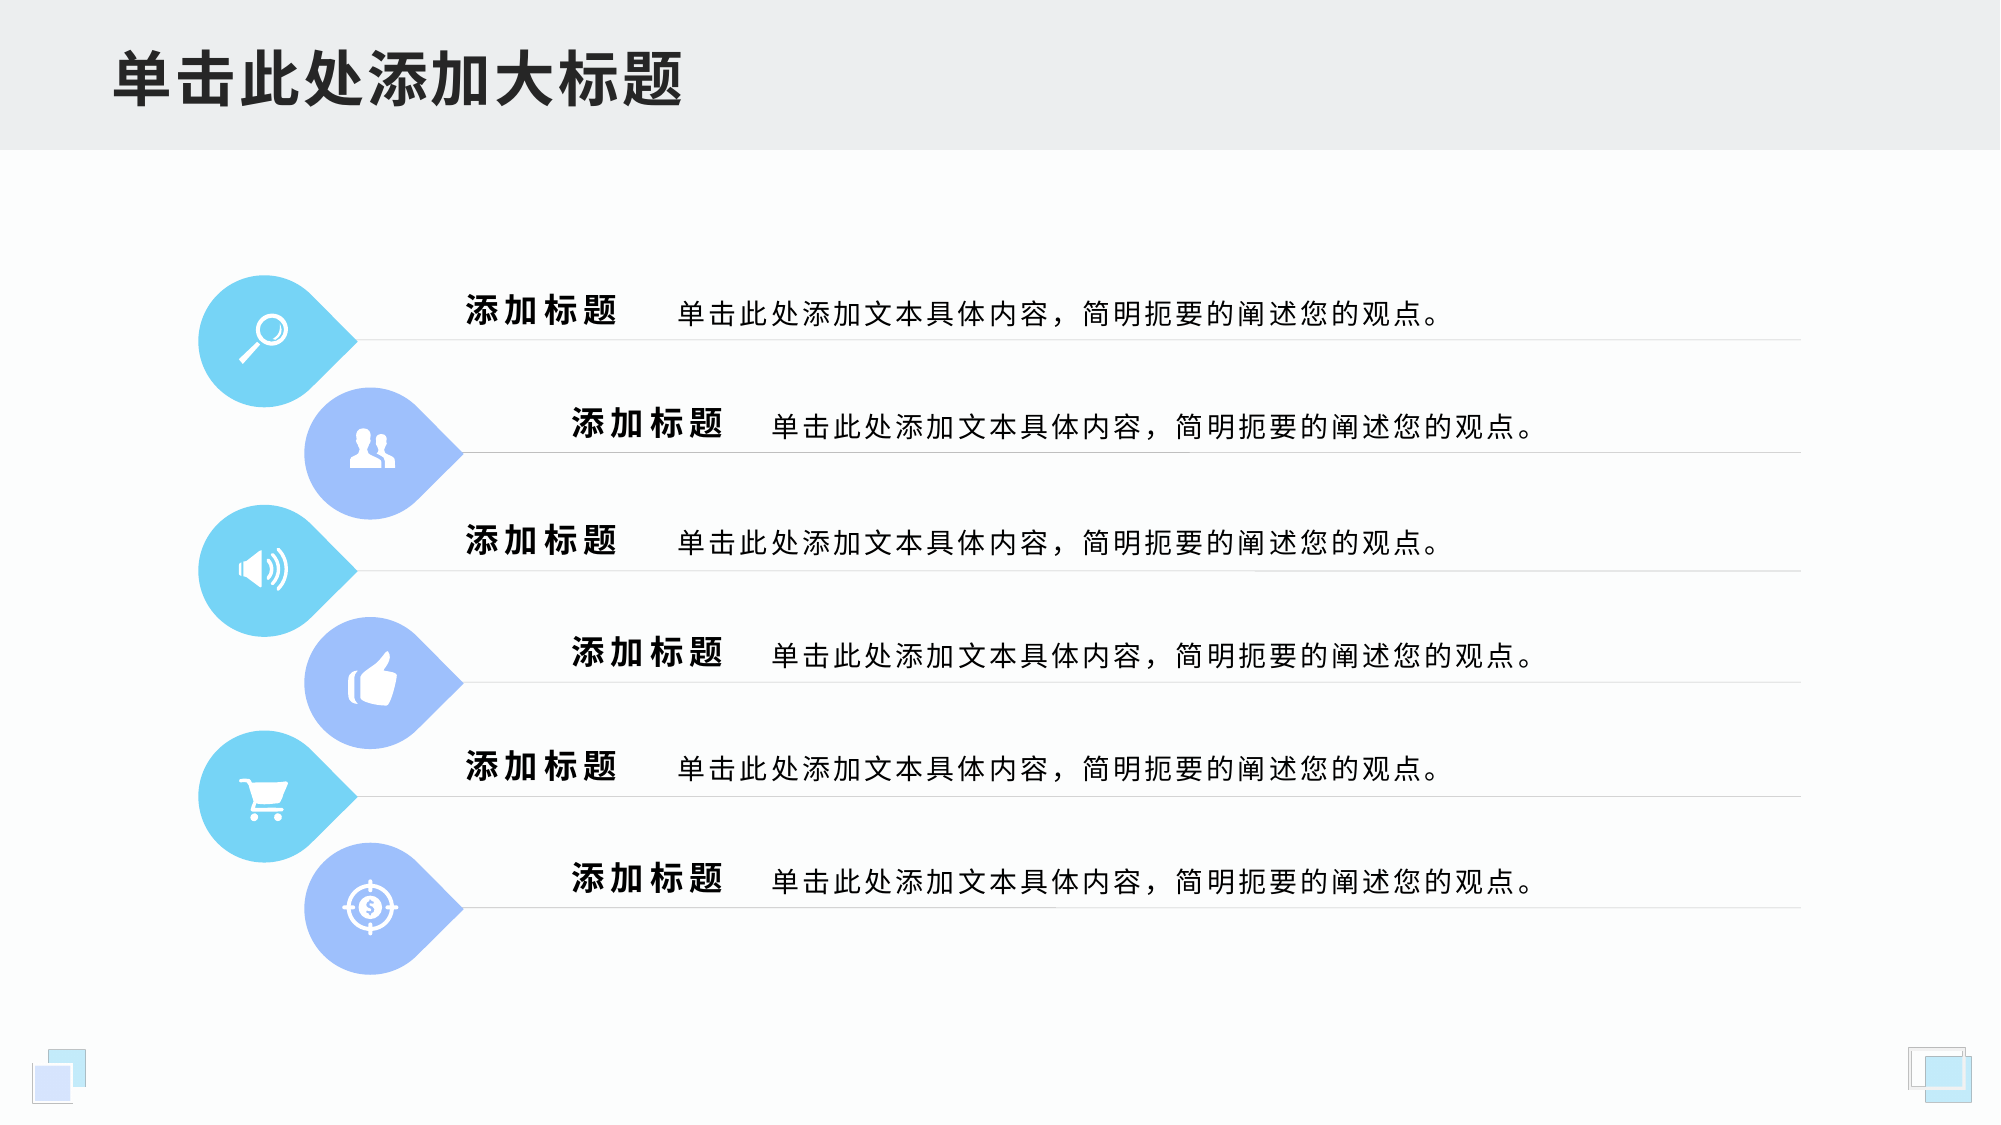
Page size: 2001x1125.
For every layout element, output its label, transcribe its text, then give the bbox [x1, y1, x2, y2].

text_box 单击此处添加文本具体内容，简明扼要的阐述您的观点。 [662, 505, 1698, 570]
text_box [250, 813, 259, 822]
text_box 单击此处添加文本具体内容，简明扼要的阐述您的观点。 [762, 844, 1791, 908]
text_box [270, 553, 281, 586]
text_box 添加标题 [532, 618, 762, 682]
text_box [303, 615, 466, 751]
text_box [375, 433, 396, 468]
text_box 添加标题 [426, 276, 656, 341]
text_box [303, 841, 466, 976]
text_box [197, 274, 360, 409]
text_box 单击此处添加大标题 [99, 25, 1901, 125]
text_box [350, 428, 382, 468]
text_box 单击此处添加文本具体内容，简明扼要的阐述您的观点。 [762, 388, 1791, 453]
text_box [342, 879, 399, 936]
text_box 添加标题 [532, 388, 762, 453]
text_box [238, 341, 261, 364]
text_box [243, 550, 262, 588]
text_box [266, 558, 274, 580]
text_box [303, 386, 466, 521]
text_box 单击此处添加文本具体内容，简明扼要的阐述您的观点。 [762, 618, 1791, 682]
text_box 添加标题 [426, 731, 656, 796]
text_box [358, 569, 1801, 573]
text_box [239, 778, 288, 812]
text_box [276, 548, 289, 591]
text_box [360, 651, 397, 706]
text_box [0, 0, 2000, 151]
text_box 添加标题 [532, 844, 762, 908]
text_box [656, 338, 1801, 342]
picture [0, 1026, 119, 1125]
text_box [197, 729, 360, 864]
picture [1881, 1026, 2000, 1125]
text_box [197, 503, 360, 638]
text_box [348, 670, 358, 704]
text_box 单击此处添加文本具体内容，简明扼要的阐述您的观点。 [662, 731, 1698, 796]
text_box [238, 562, 242, 577]
text_box 单击此处添加文本具体内容，简明扼要的阐述您的观点。 [662, 276, 1698, 340]
text_box 添加标题 [426, 506, 656, 570]
text_box [274, 813, 282, 822]
text_box [255, 313, 288, 346]
